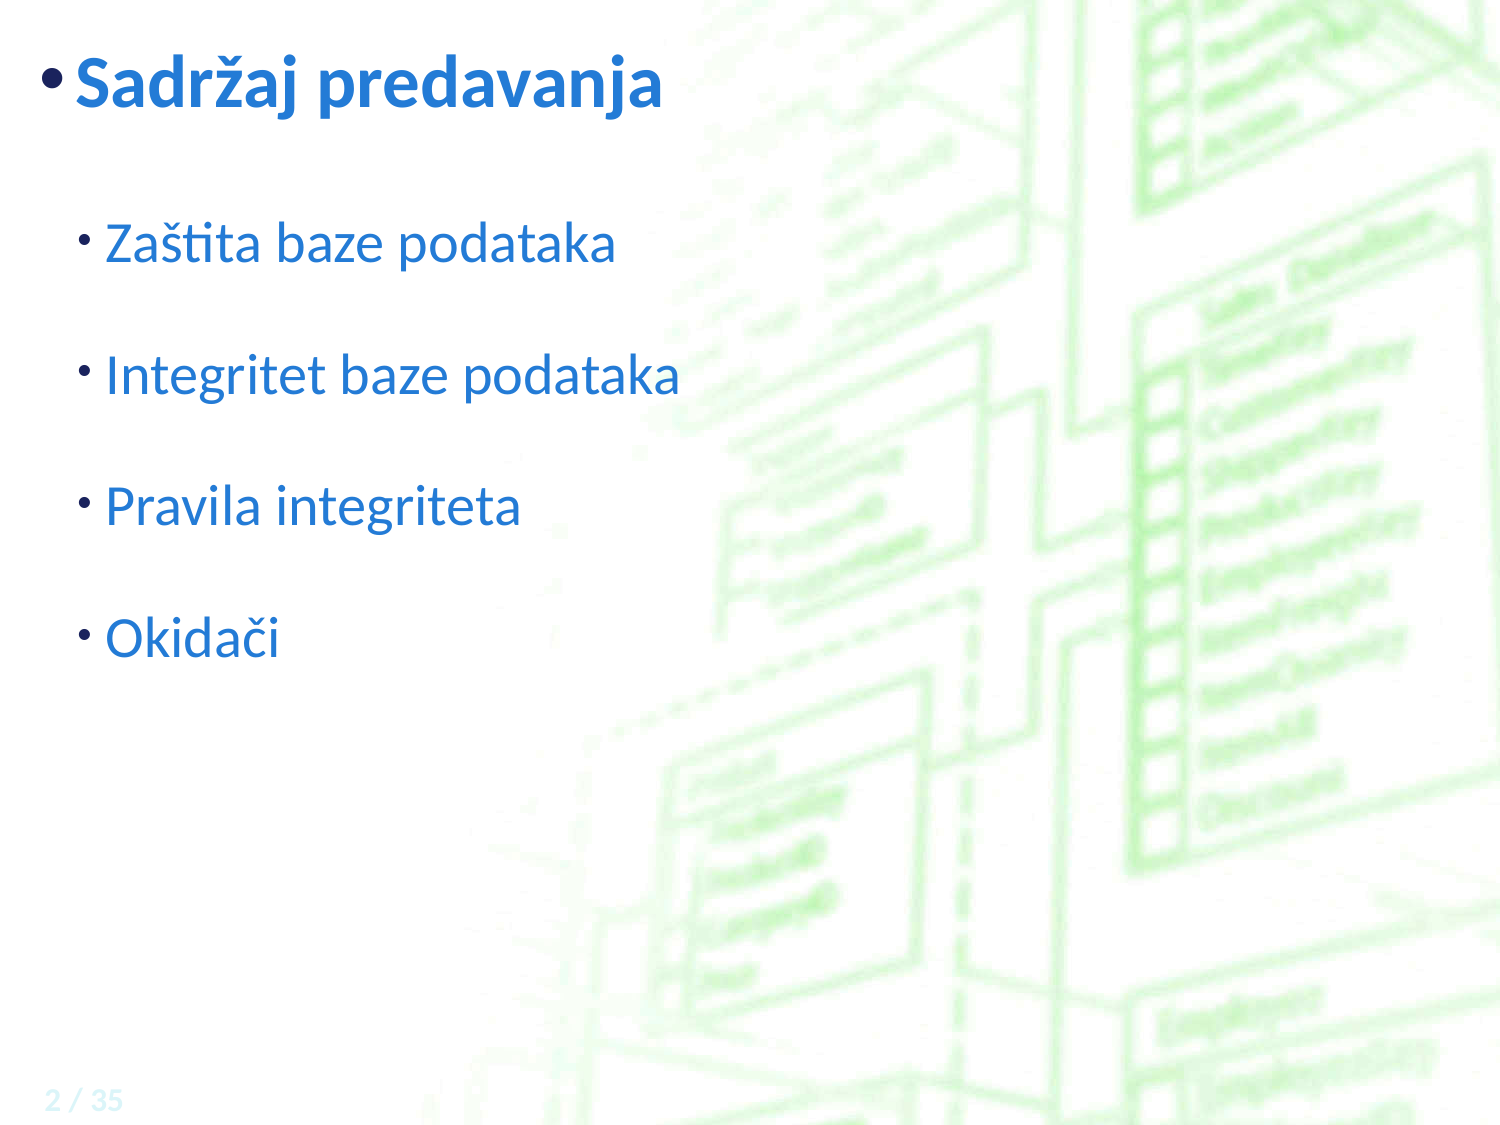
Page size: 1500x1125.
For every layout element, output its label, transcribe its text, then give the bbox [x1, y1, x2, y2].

list Zaštita baze podataka Integritet baze podataka Pravila integriteta Okidači [62, 212, 1425, 955]
title Sadržaj predavanja [24, 24, 1375, 130]
picture [0, 0, 1500, 1125]
